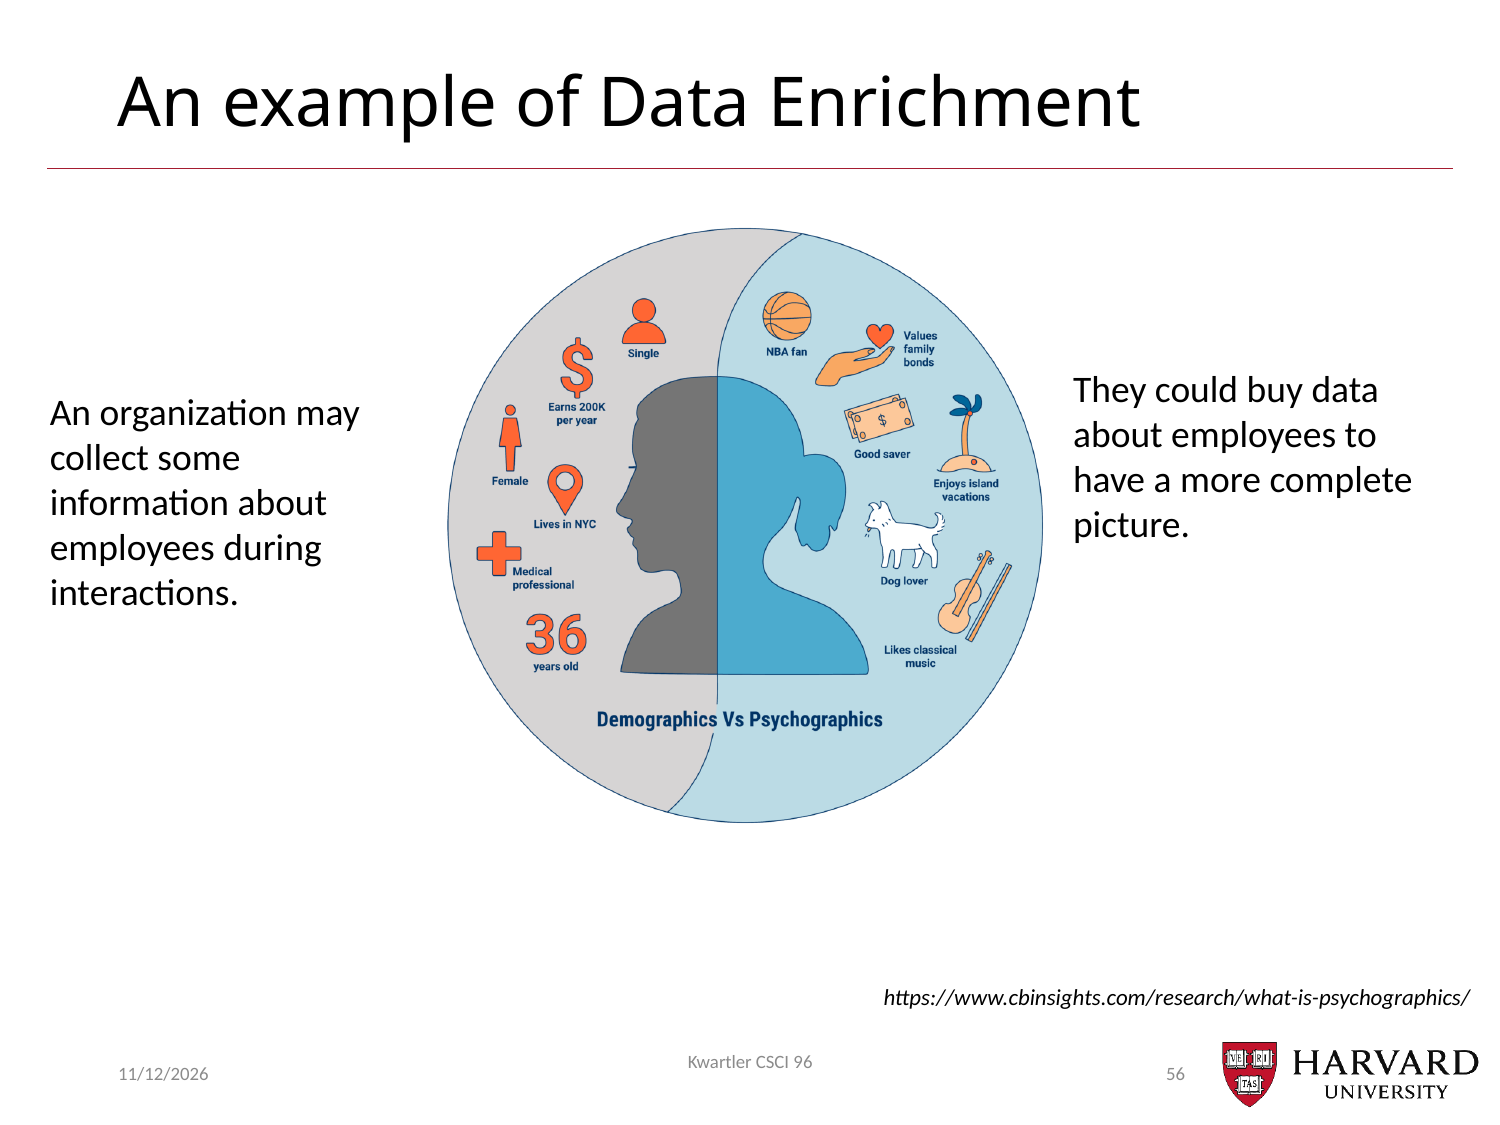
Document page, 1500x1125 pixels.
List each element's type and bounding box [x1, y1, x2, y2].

text_box [868, 975, 1500, 1018]
picture [1200, 1024, 1500, 1125]
slide_number [103, 1042, 441, 1103]
picture [444, 224, 1044, 825]
title [103, 59, 1397, 157]
text_box [1058, 358, 1453, 598]
slide_number [1059, 1042, 1200, 1103]
text_box [34, 380, 430, 666]
text_box [496, 1042, 1004, 1103]
